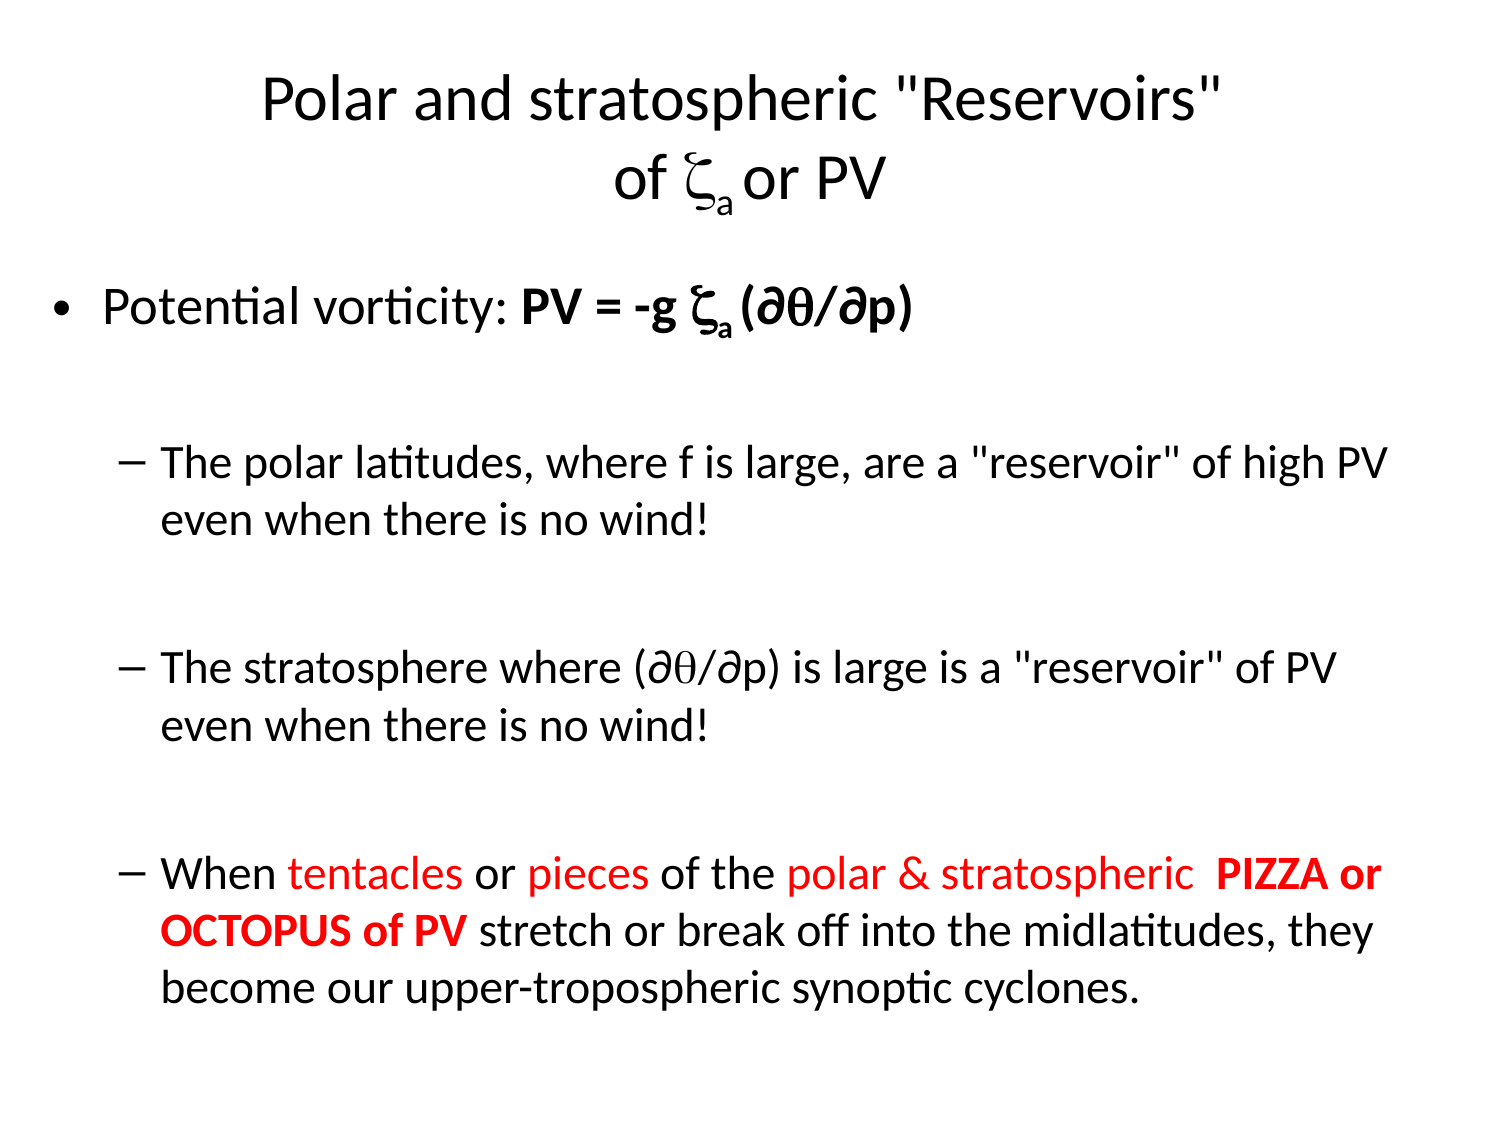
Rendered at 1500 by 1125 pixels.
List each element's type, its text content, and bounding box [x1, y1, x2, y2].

title Polar and stratospheric "Reservoirs" of za or PV [75, 45, 1425, 233]
list Potential vorticity: PV = -g za (∂q/∂p) The polar latitudes, where f is large, are a "reservoir" of high PV even when there is no wind! The stratosphere where (∂q/∂p) is large is a "reservoir" of PV even when there is no wind! When tentacles or pieces of the polar & stratospheric PIZZA or OCTOPUS of PV stretch or break off into the midlatitudes, they become our upper-tropospheric synoptic cyclones. [37, 262, 1438, 1038]
